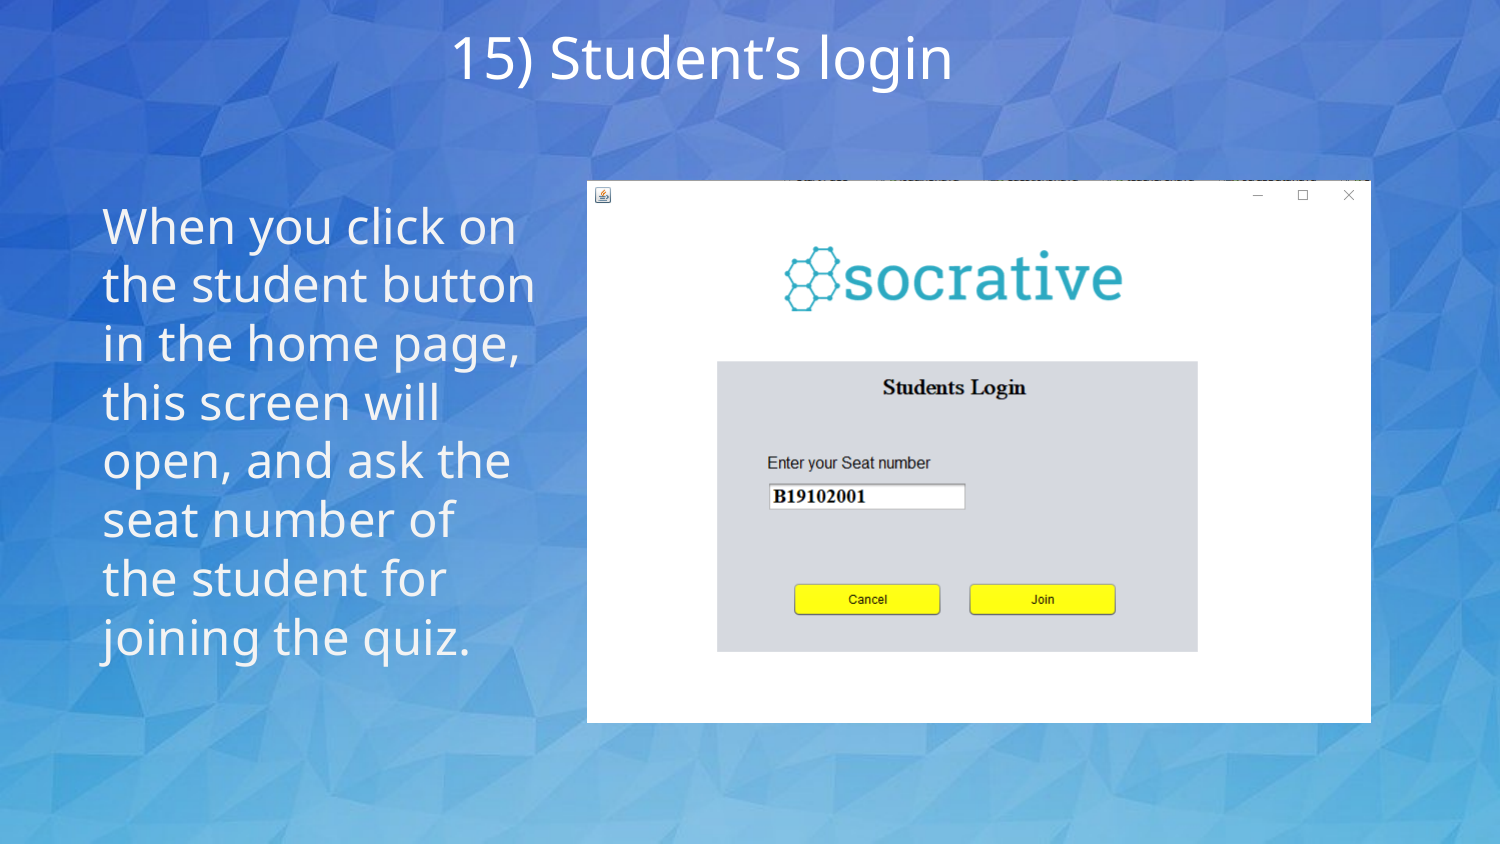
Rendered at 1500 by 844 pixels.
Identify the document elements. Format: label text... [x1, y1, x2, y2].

title 15) Student’s login [404, 16, 1096, 252]
picture [0, 0, 1500, 844]
text_box When you click on the student button in the home page, this screen will open, and ask the seat number of the student for joining the quiz. [87, 180, 553, 739]
